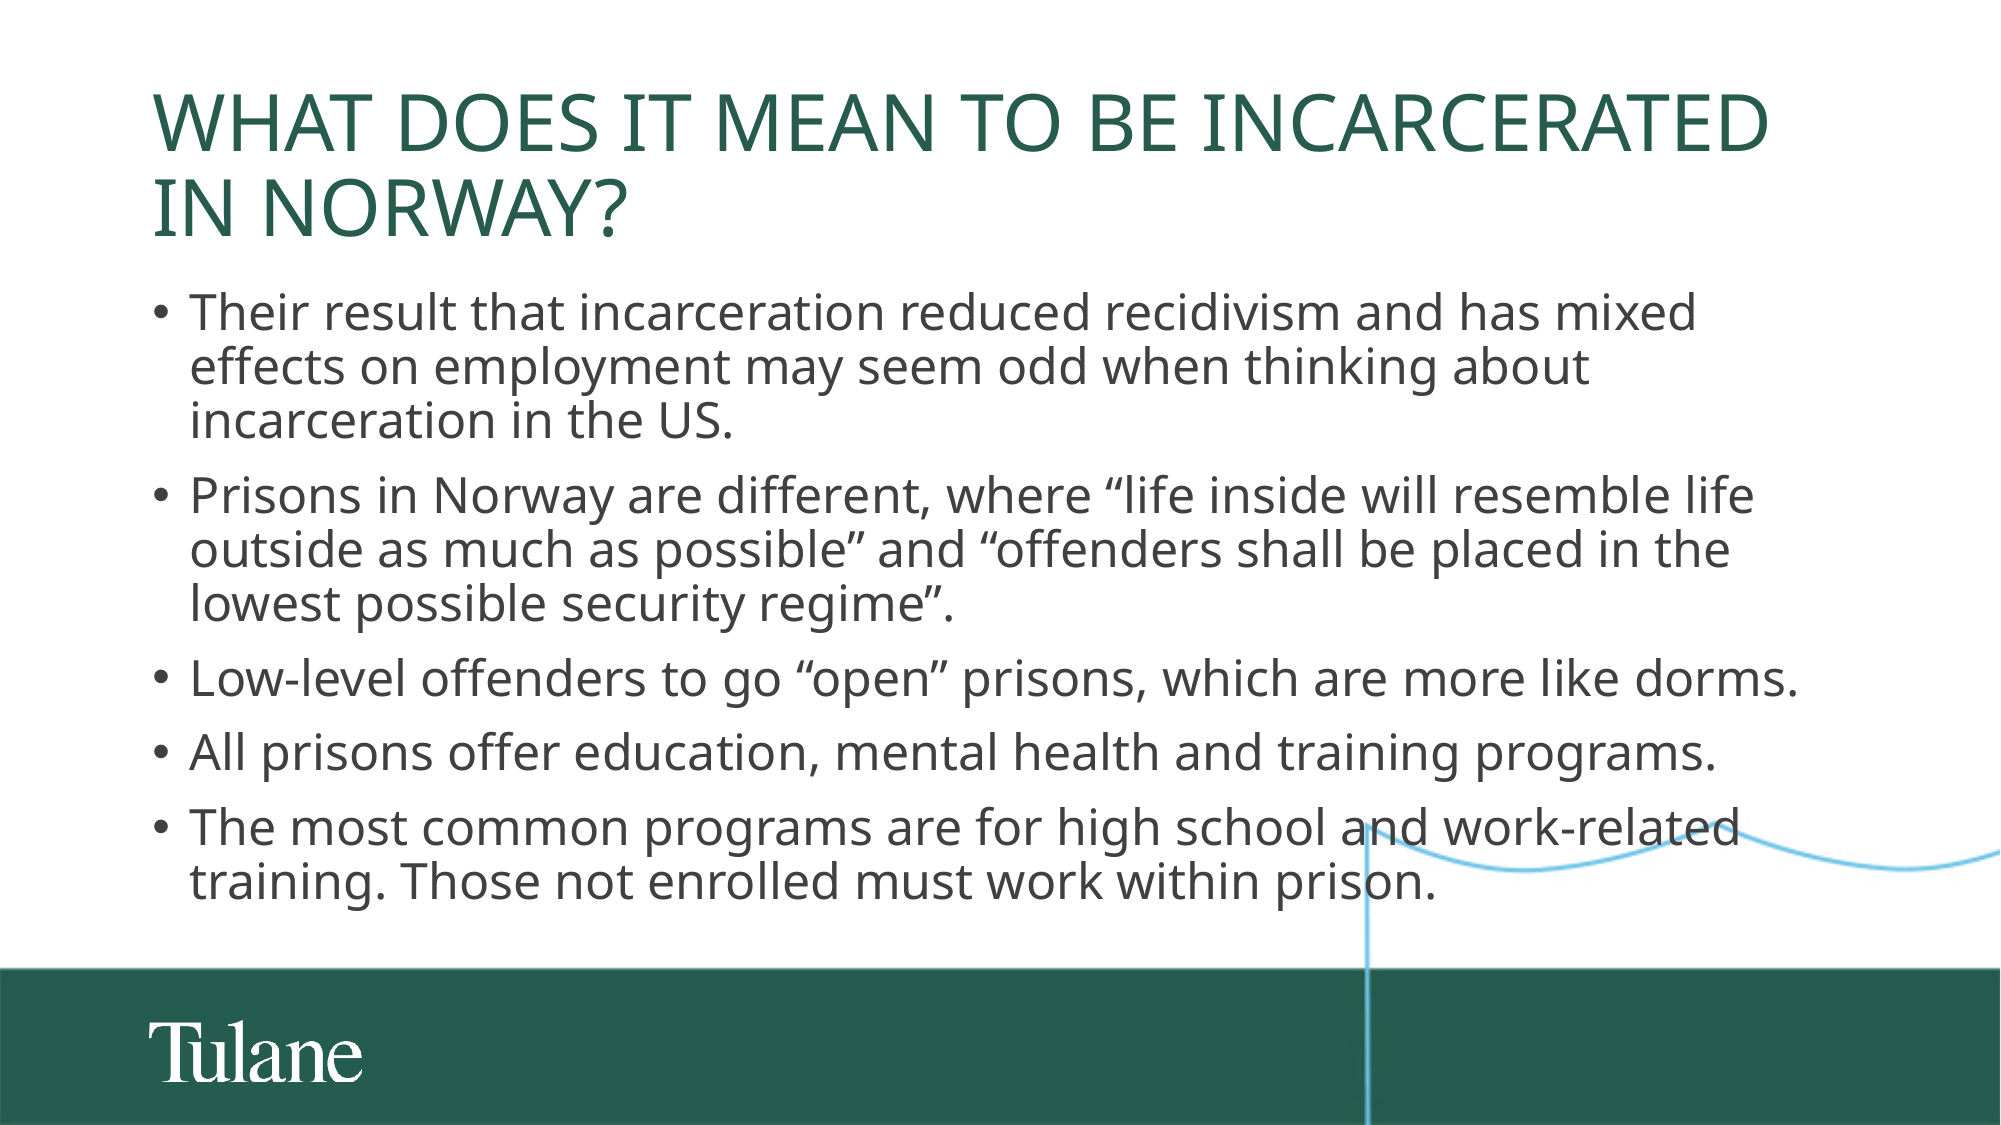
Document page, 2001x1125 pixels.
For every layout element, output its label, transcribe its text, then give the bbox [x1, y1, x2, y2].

picture [0, 0, 2001, 1125]
title What does it mean to be incarcerated in Norway? [137, 59, 1863, 278]
list Their result that incarceration reduced recidivism and has mixed effects on employment may seem odd when thinking about incarceration in the US. Prisons in Norway are different, where “life inside will resemble life outside as much as possible” and “offenders shall be placed in the lowest possible security regime”. Low-level offenders to go “open” prisons, which are more like dorms. All prisons offer education, mental health and training programs. The most common programs are for high school and work-related training. Those not enrolled must work within prison. [137, 279, 1863, 994]
